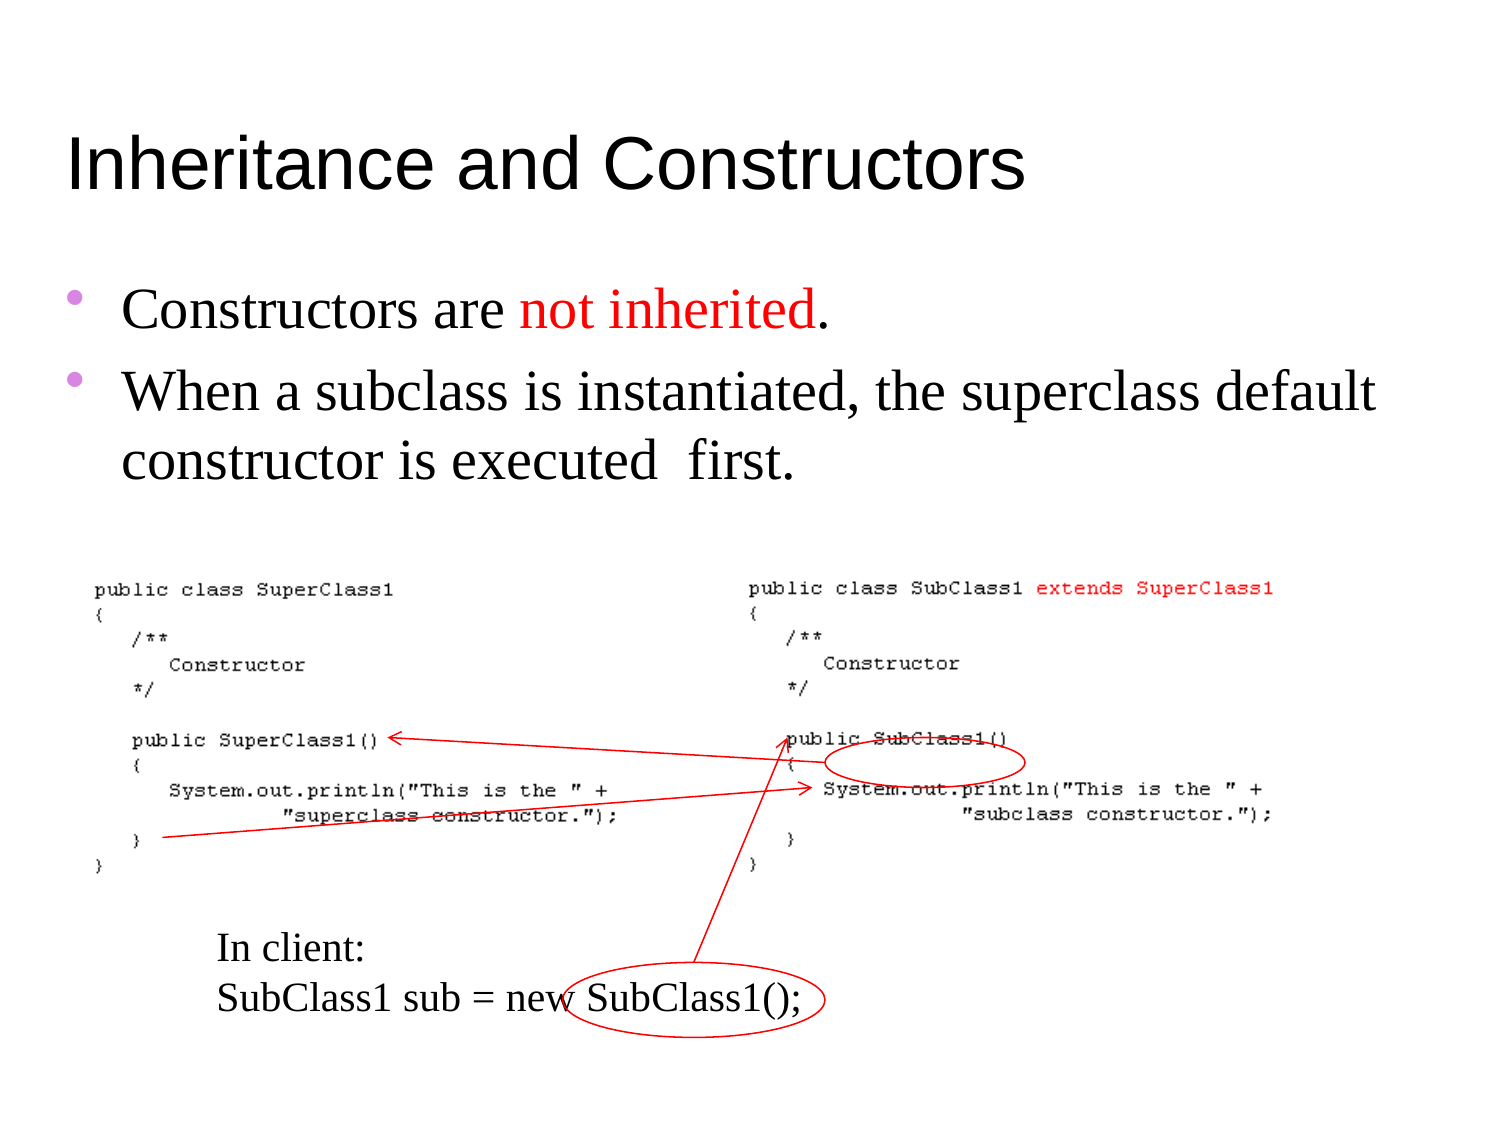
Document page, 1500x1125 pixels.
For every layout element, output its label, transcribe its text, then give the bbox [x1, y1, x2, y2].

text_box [562, 797, 826, 1038]
picture [737, 574, 1293, 883]
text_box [162, 787, 813, 838]
title Inheritance and Constructors [49, 49, 1463, 213]
text_box In client: SubClass1 sub = new SubClass1(); [201, 912, 557, 1028]
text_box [387, 737, 1026, 788]
list Constructors are not inherited. When a subclass is instantiated, the superclass default constructor is executed first. [49, 262, 1411, 1013]
picture [74, 574, 629, 883]
